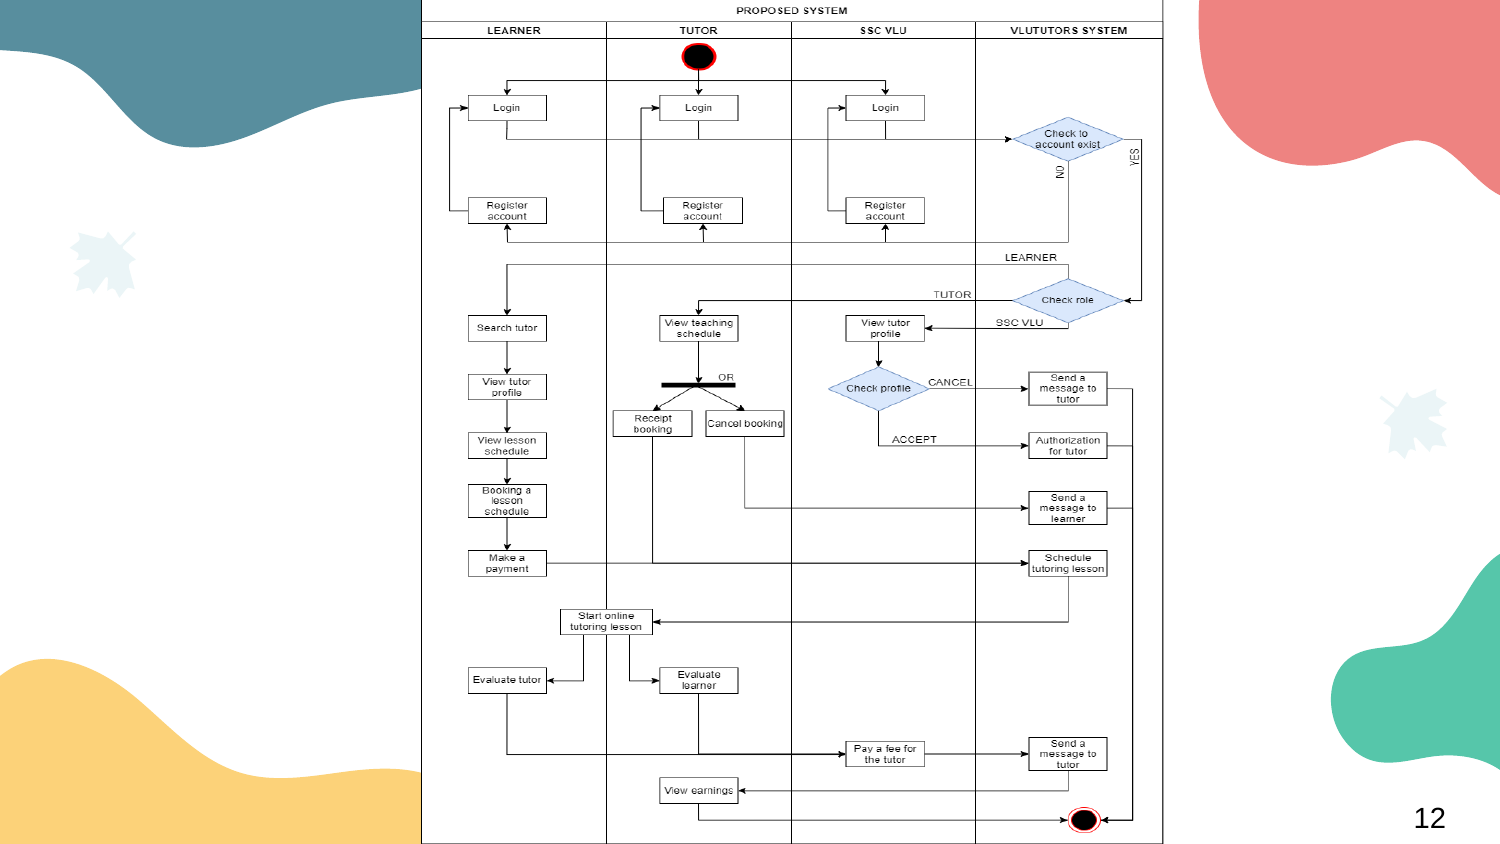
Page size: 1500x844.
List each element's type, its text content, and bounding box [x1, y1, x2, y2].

picture [420, 0, 1164, 844]
text_box 12 [1398, 791, 1500, 842]
